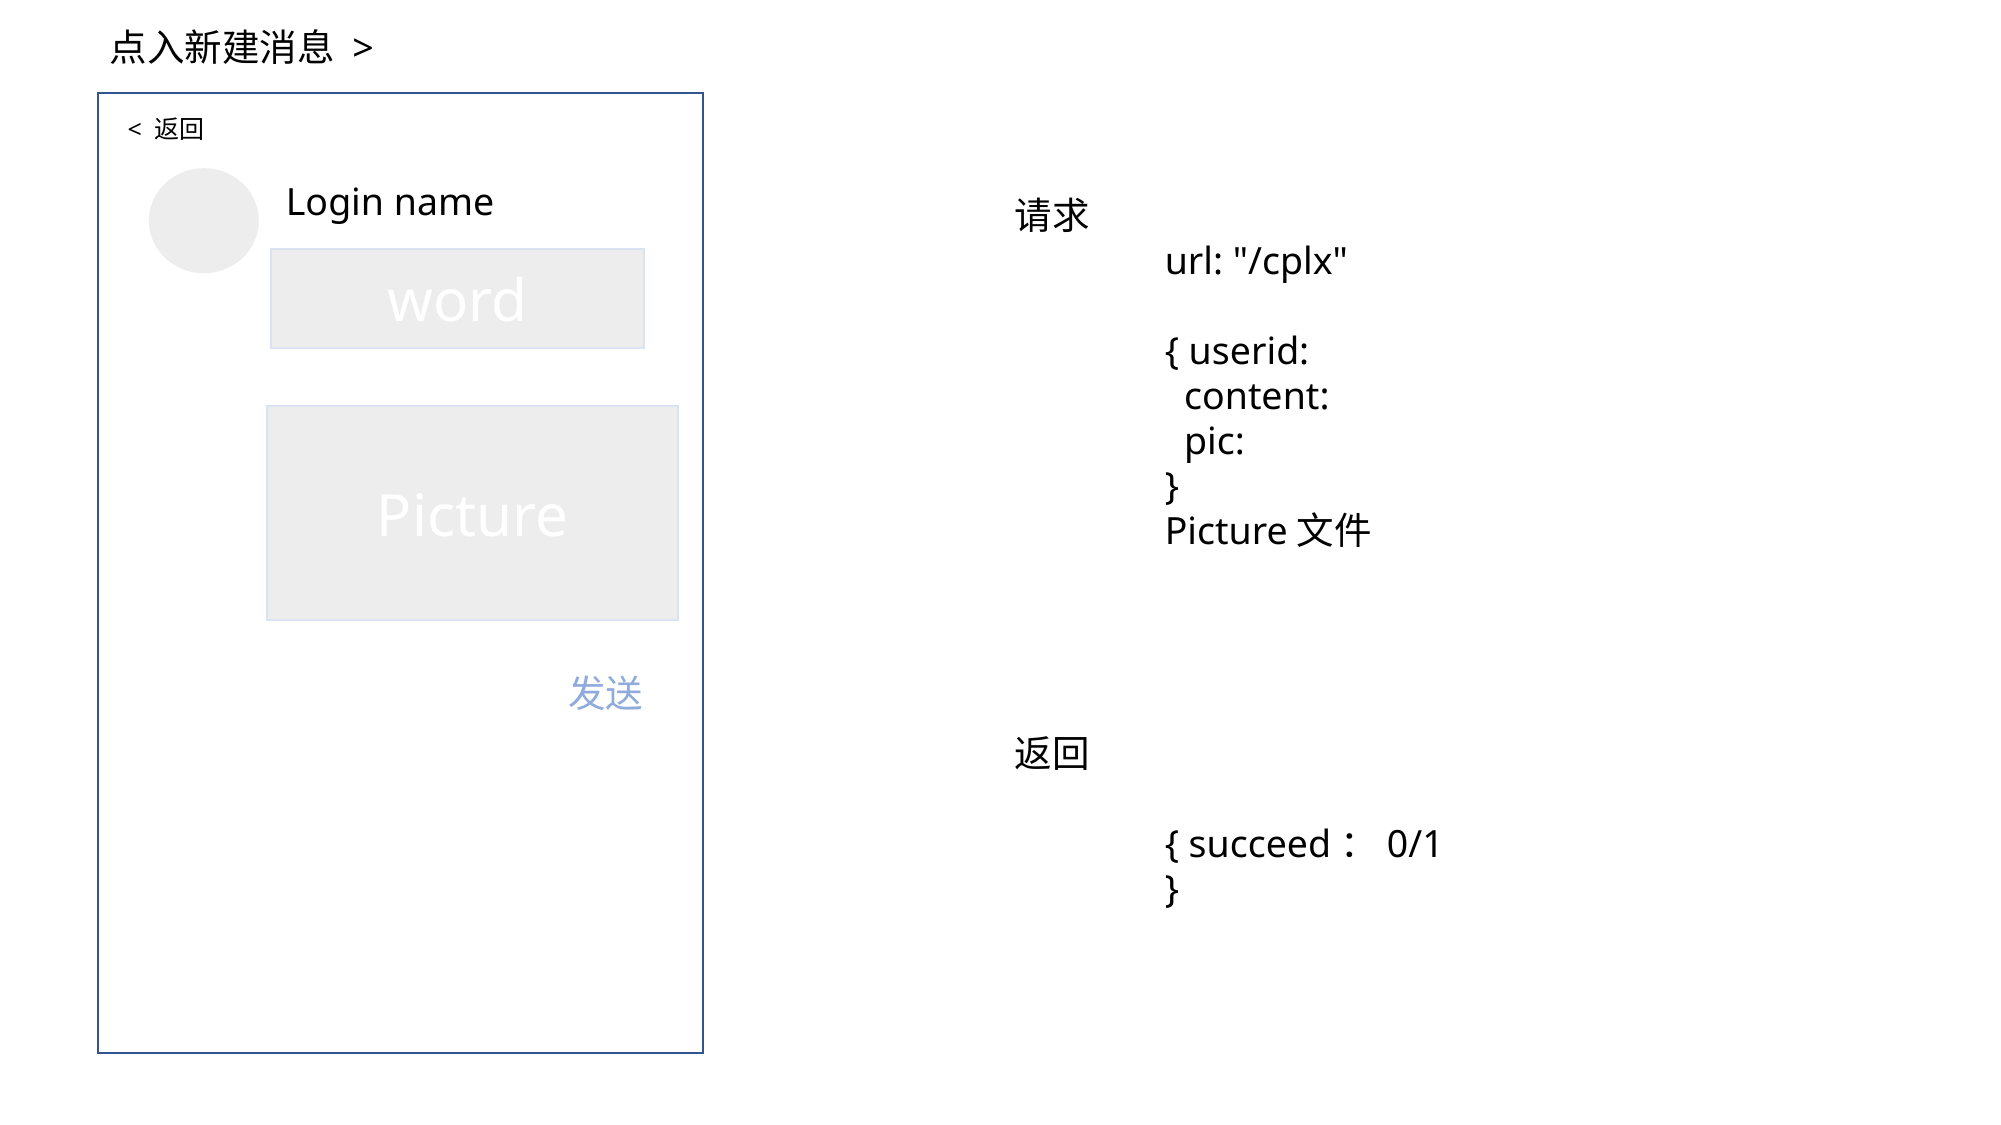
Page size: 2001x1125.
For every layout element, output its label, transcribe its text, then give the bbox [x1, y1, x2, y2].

text_box 请求 url: "/cplx" { userid: content: pic: } Picture文件 [999, 184, 1743, 559]
text_box 发送 [553, 662, 659, 723]
text_box Picture [266, 405, 679, 621]
text_box [97, 92, 704, 1054]
text_box 返回 { succeed：0/1 } [999, 722, 1547, 918]
text_box [148, 168, 259, 274]
text_box Login name [271, 170, 531, 231]
text_box word [270, 248, 645, 349]
text_box < 返回 [112, 105, 330, 151]
text_box 点入新建消息 > [95, 16, 389, 77]
